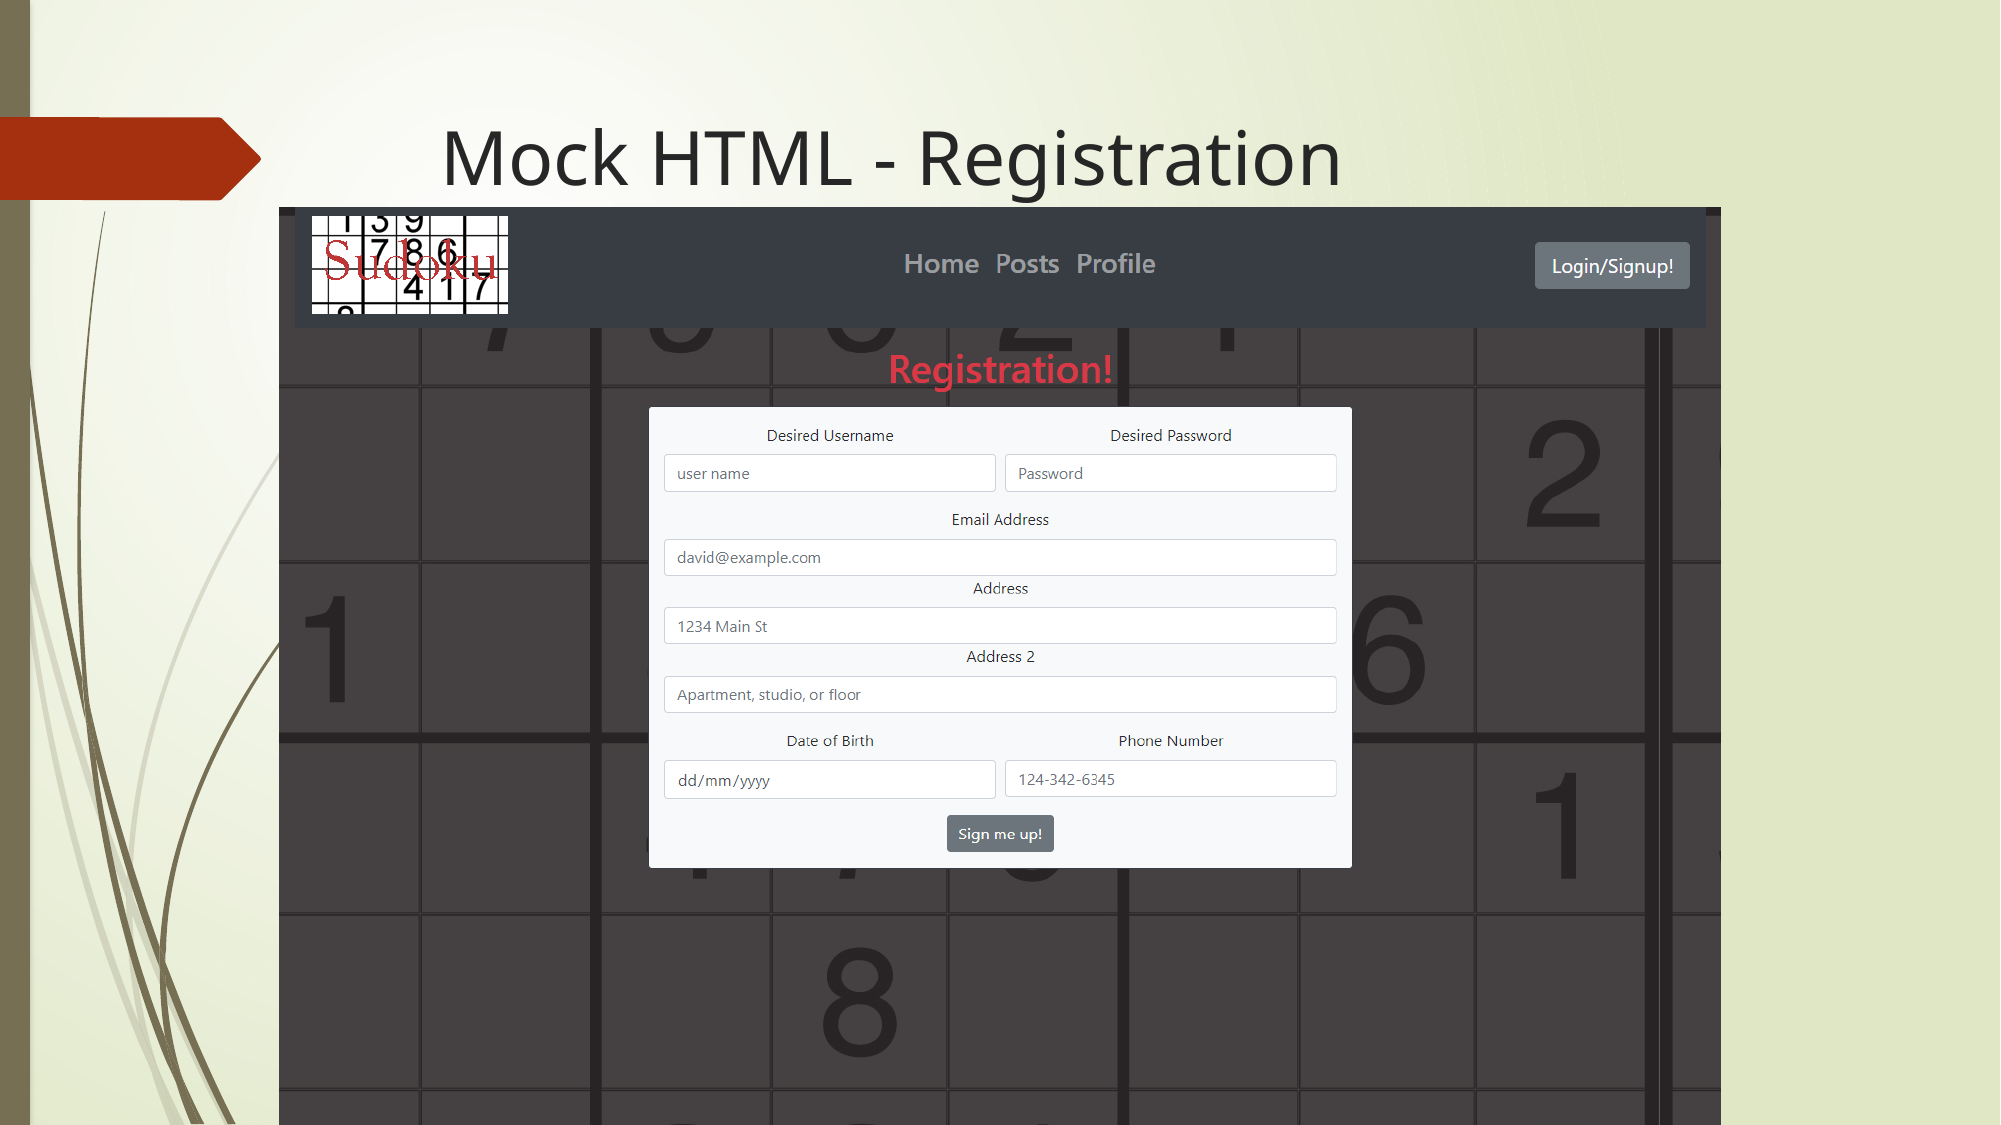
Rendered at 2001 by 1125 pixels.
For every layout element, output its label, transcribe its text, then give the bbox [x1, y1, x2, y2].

title Mock HTML - Registration [425, 102, 1888, 313]
picture [278, 207, 1721, 1125]
